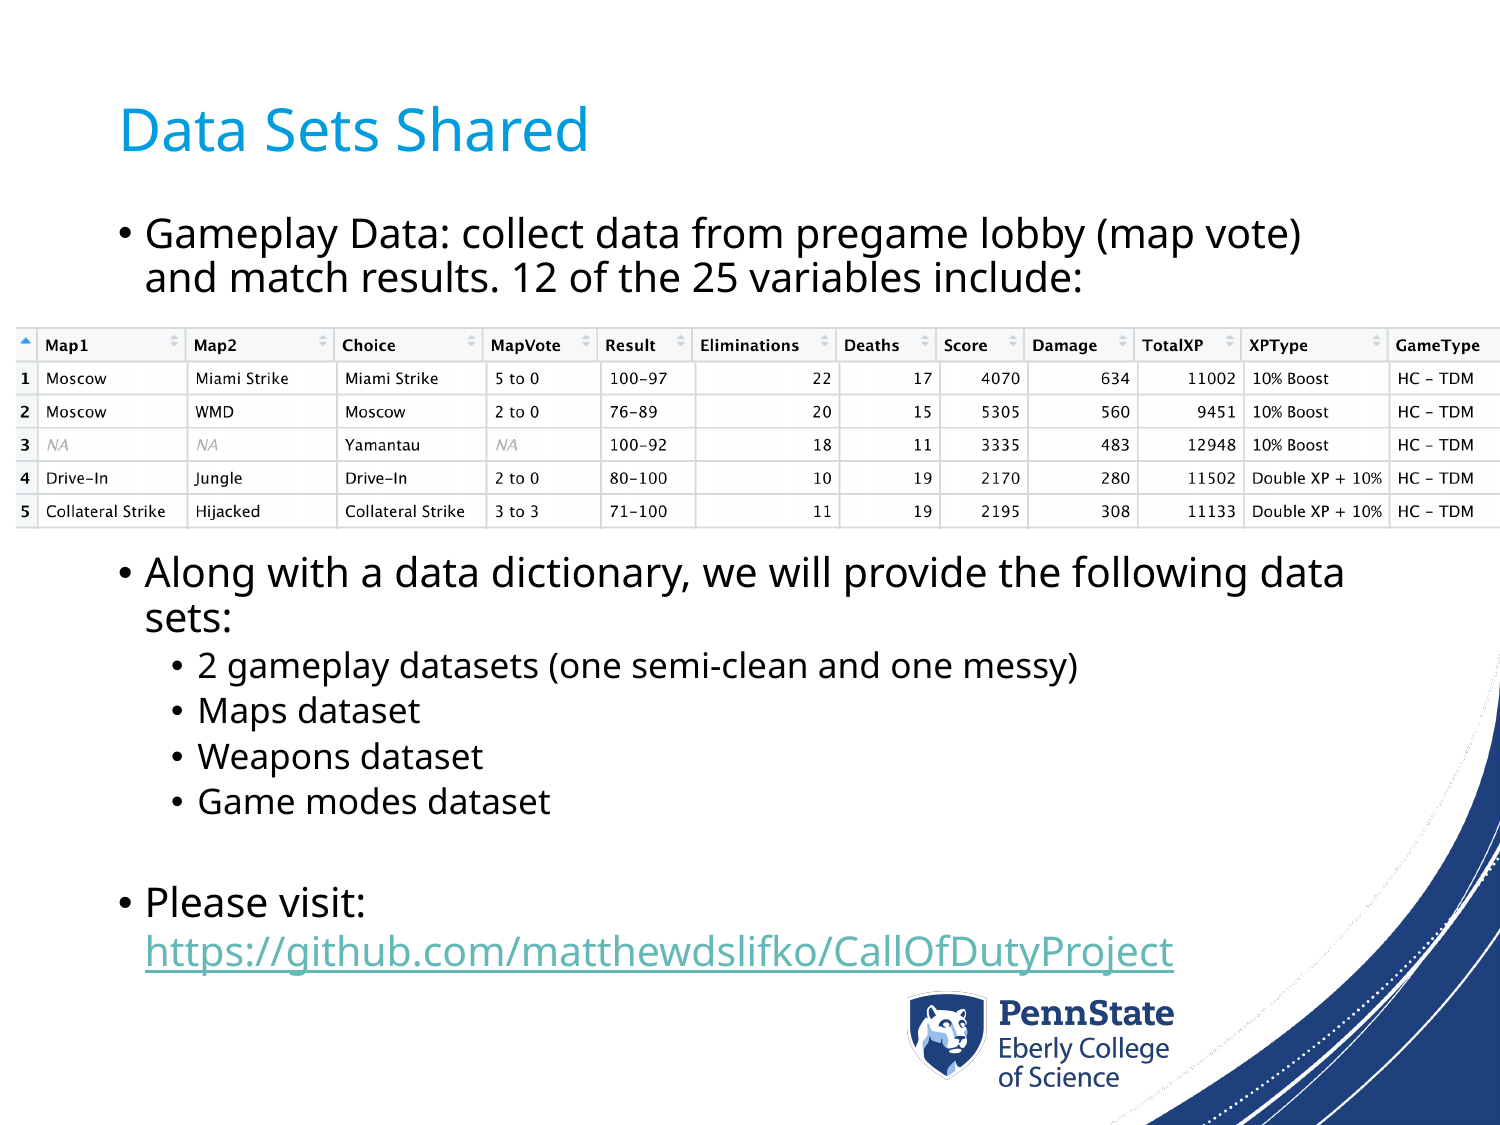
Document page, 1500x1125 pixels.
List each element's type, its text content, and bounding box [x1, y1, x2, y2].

list Gameplay Data: collect data from pregame lobby (map vote) and match results. 12 of the 25 variables include: Along with a data dictionary, we will provide the following data sets: 2 gameplay datasets (one semi-clean and one messy) Maps dataset Weapons dataset Game modes dataset Please visit: https://github.com/matthewdslifko/CallOfDutyProject [103, 529, 1397, 985]
picture [15, 327, 1500, 529]
list Gameplay Data: collect data from pregame lobby (map vote) and match results. 12 of the 25 variables include: Along with a data dictionary, we will provide the following data sets: 2 gameplay datasets (one semi-clean and one messy) Maps dataset Weapons dataset Game modes dataset Please visit: https://github.com/matthewdslifko/CallOfDutyProject [103, 205, 1397, 327]
title Data Sets Shared [103, 59, 1397, 205]
picture [907, 654, 1500, 1125]
